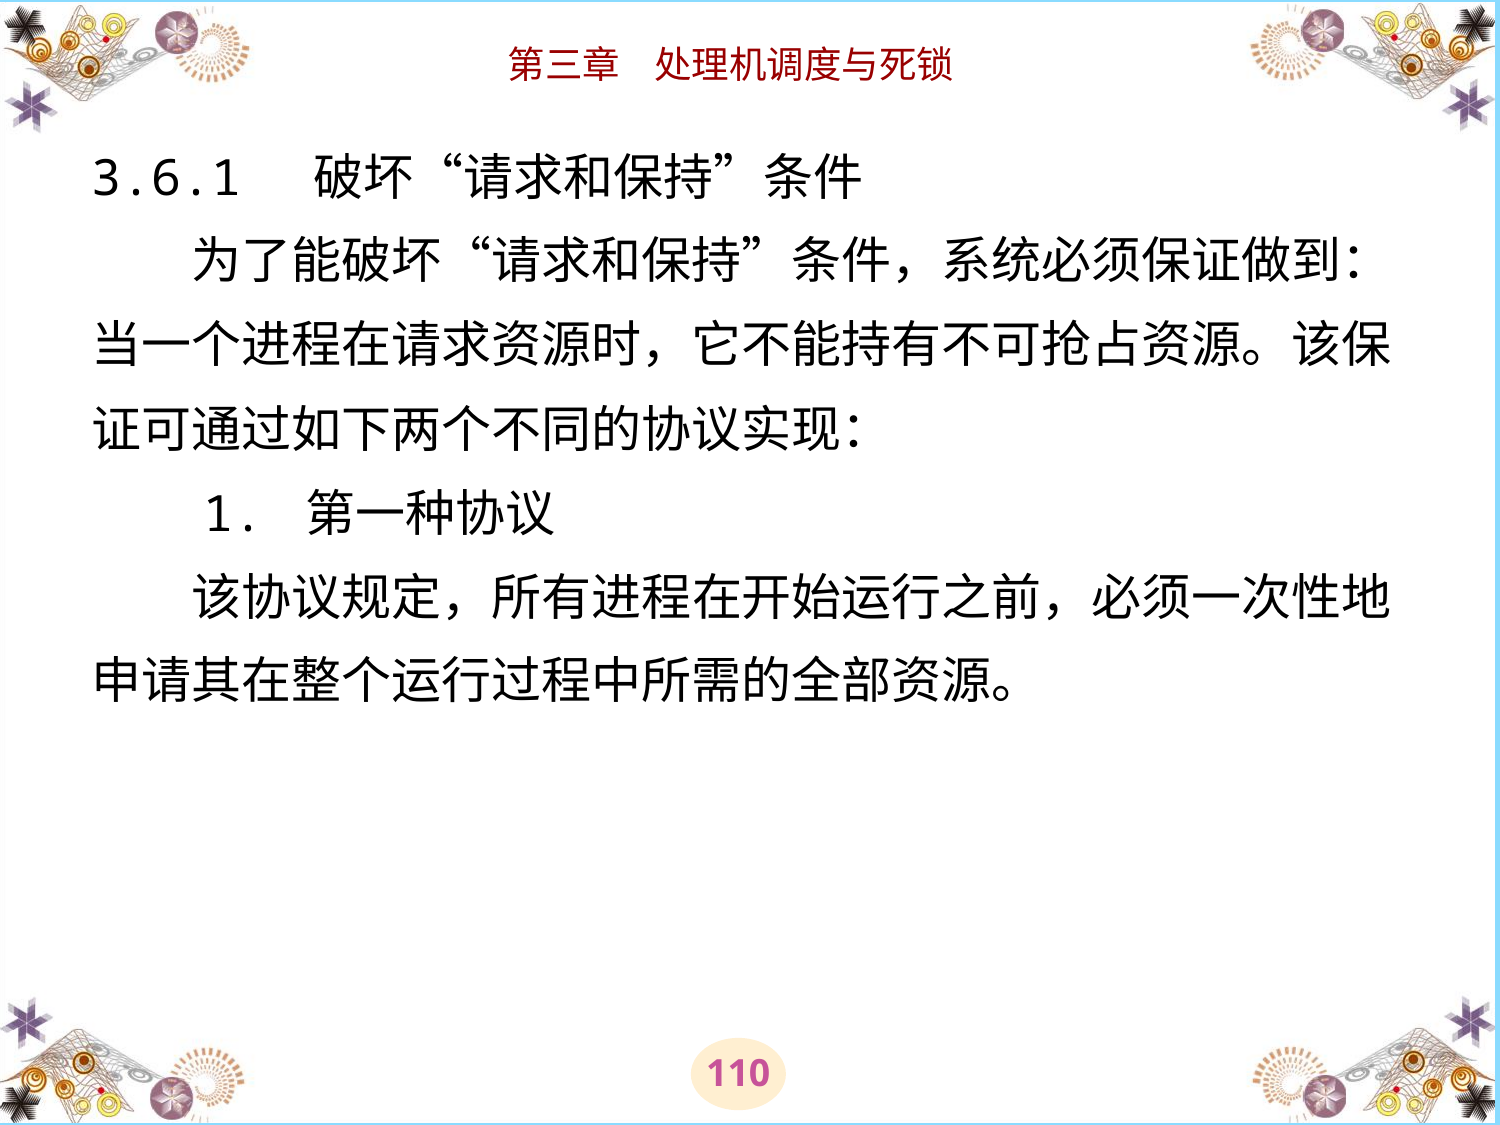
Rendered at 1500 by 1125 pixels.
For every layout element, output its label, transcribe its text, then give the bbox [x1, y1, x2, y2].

title 3.6.1 破坏“请求和保持”条件 为了能破坏“请求和保持”条件，系统必须保证做到：当一个进程在请求资源时，它不能持有不可抢占资源。该保证可通过如下两个不同的协议实现： 1. 第一种协议 该协议规定，所有进程在开始运行之前，必须一次性地申请其在整个运行过程中所需的全部资源。 [76, 113, 1424, 1024]
picture [0, 2, 1495, 1123]
